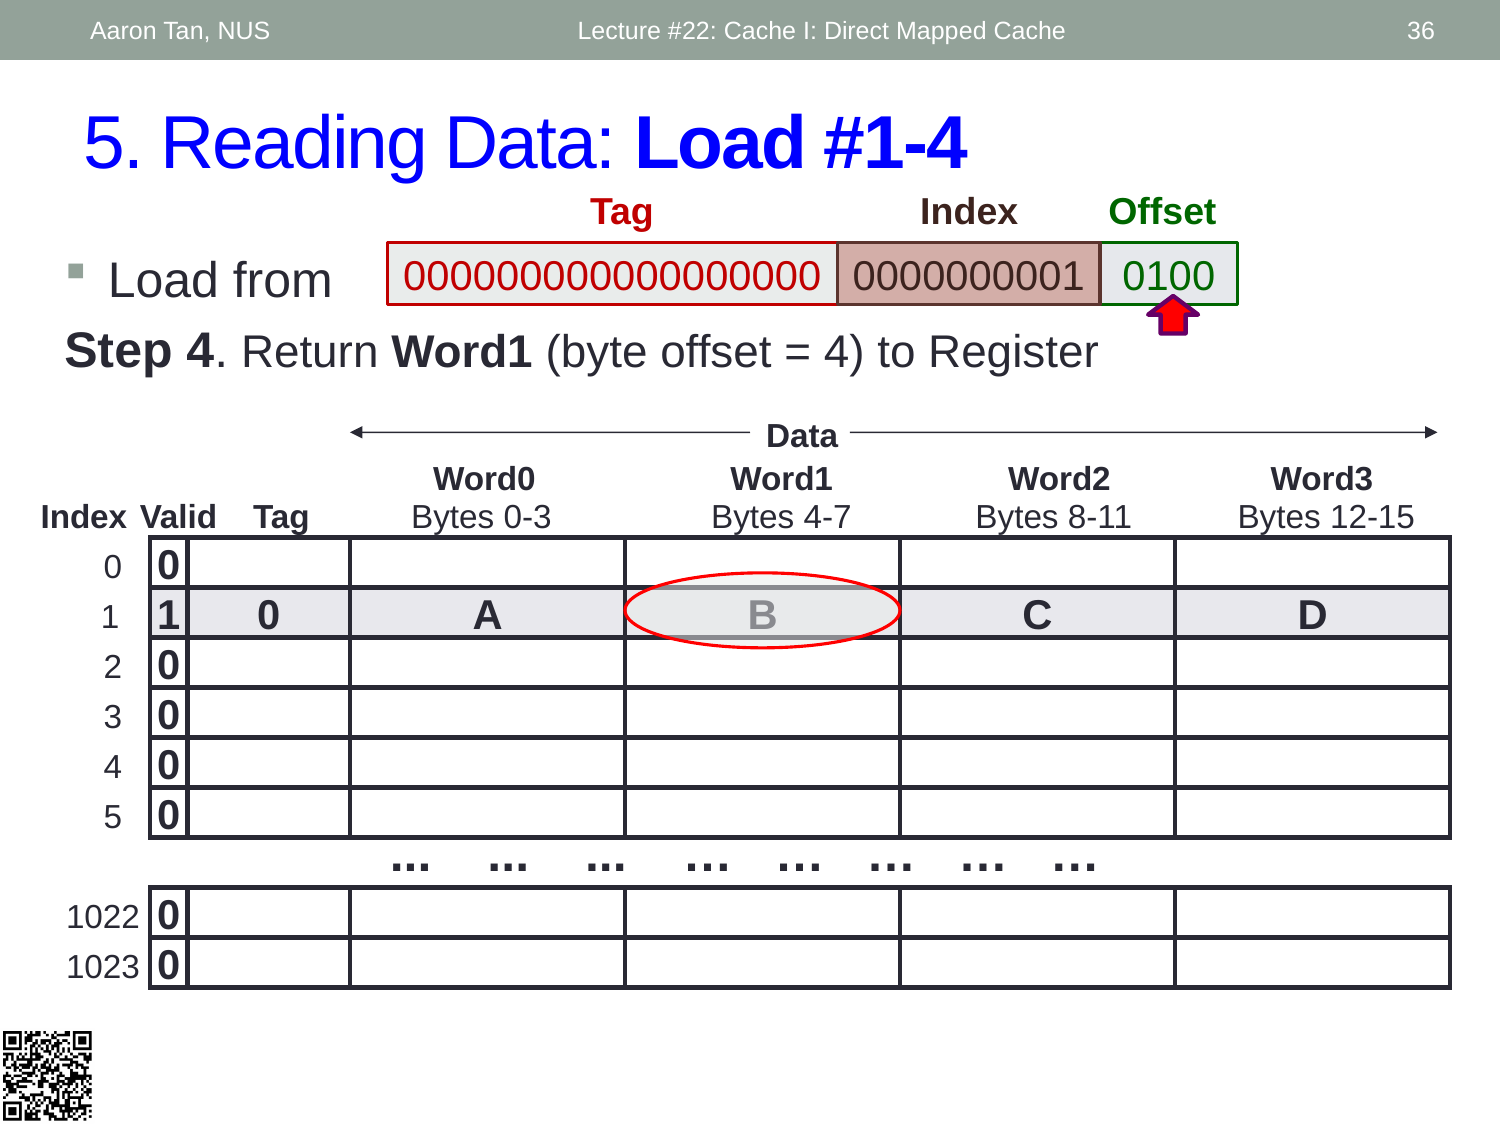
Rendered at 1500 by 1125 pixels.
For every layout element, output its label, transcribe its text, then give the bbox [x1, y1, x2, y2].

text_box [24, 407, 1451, 993]
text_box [387, 179, 1251, 305]
text_box [1146, 313, 1201, 336]
picture [0, 1028, 95, 1124]
slide_number Aaron Tan, NUS [75, 3, 550, 57]
footer Lecture #22: Cache I: Direct Mapped Cache [562, 3, 1238, 57]
slide_number 36 [1308, 3, 1450, 57]
title 5. Reading Data: Load #1-4 [68, 86, 1450, 192]
list Load from Step 4. Return Word1 (byte offset = 4) to Register [49, 240, 1400, 398]
